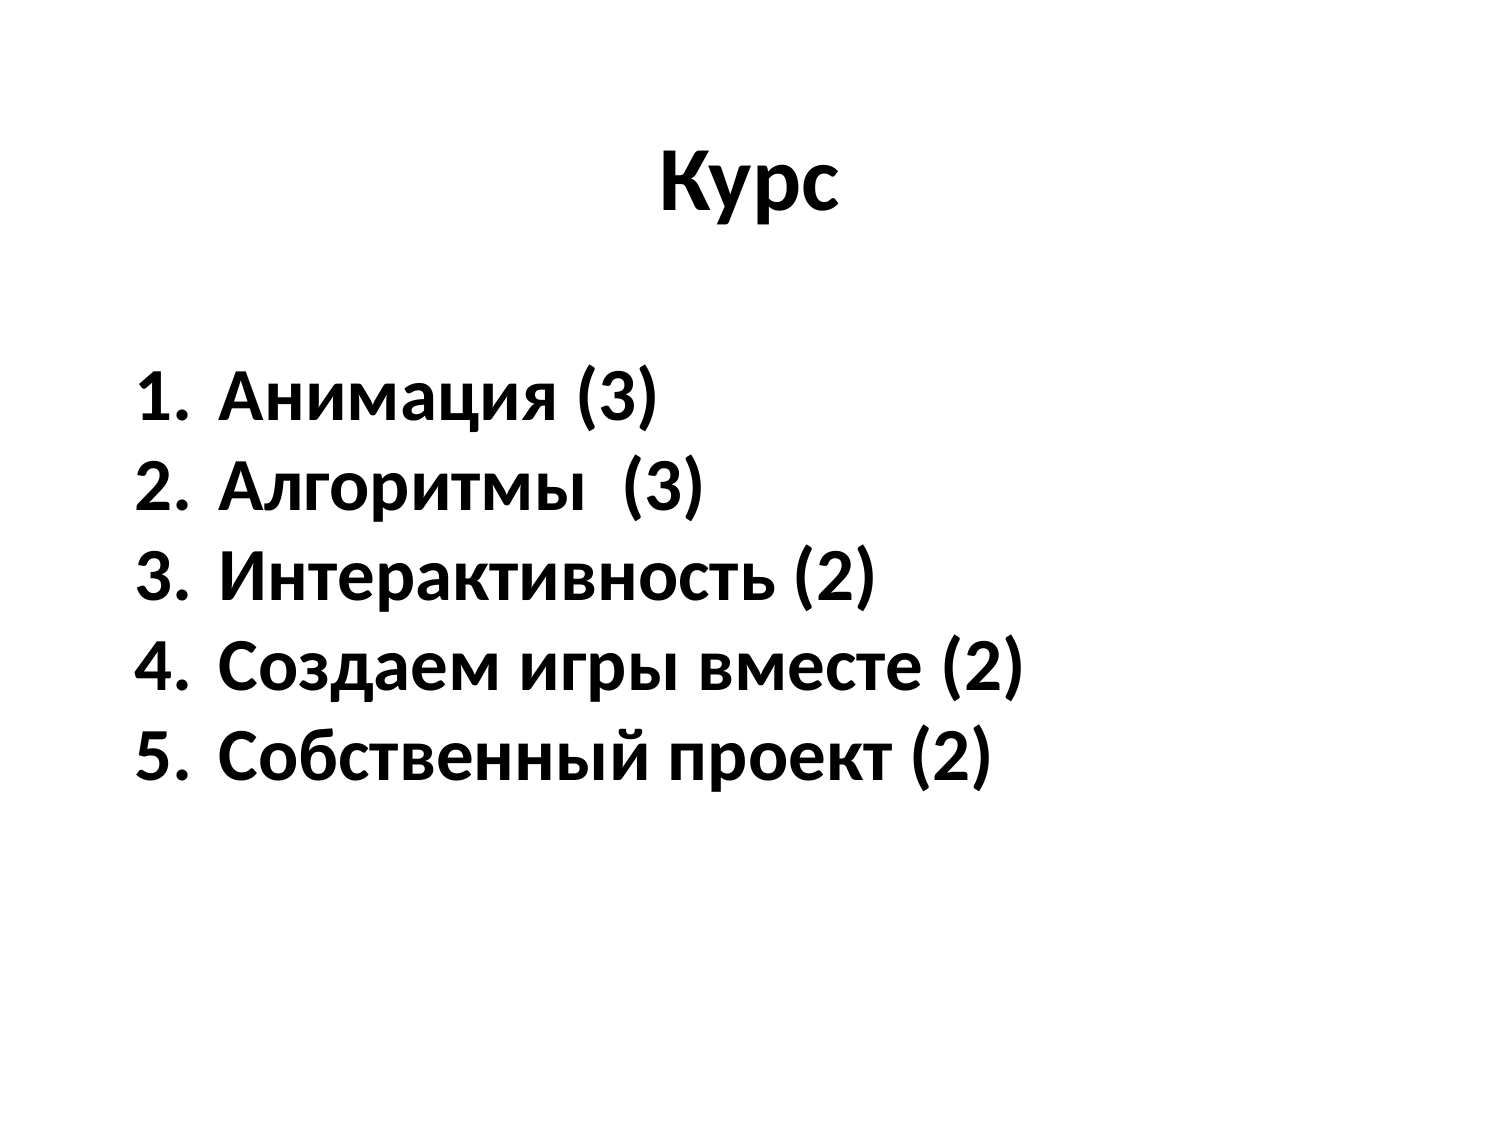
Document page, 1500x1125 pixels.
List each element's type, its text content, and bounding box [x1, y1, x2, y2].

title Курс [75, 45, 1425, 303]
text_box Анимация (3) Алгоритмы (3) Интерактивность (2) Создаем игры вместе (2) Собственный проект (2) [119, 338, 1388, 803]
